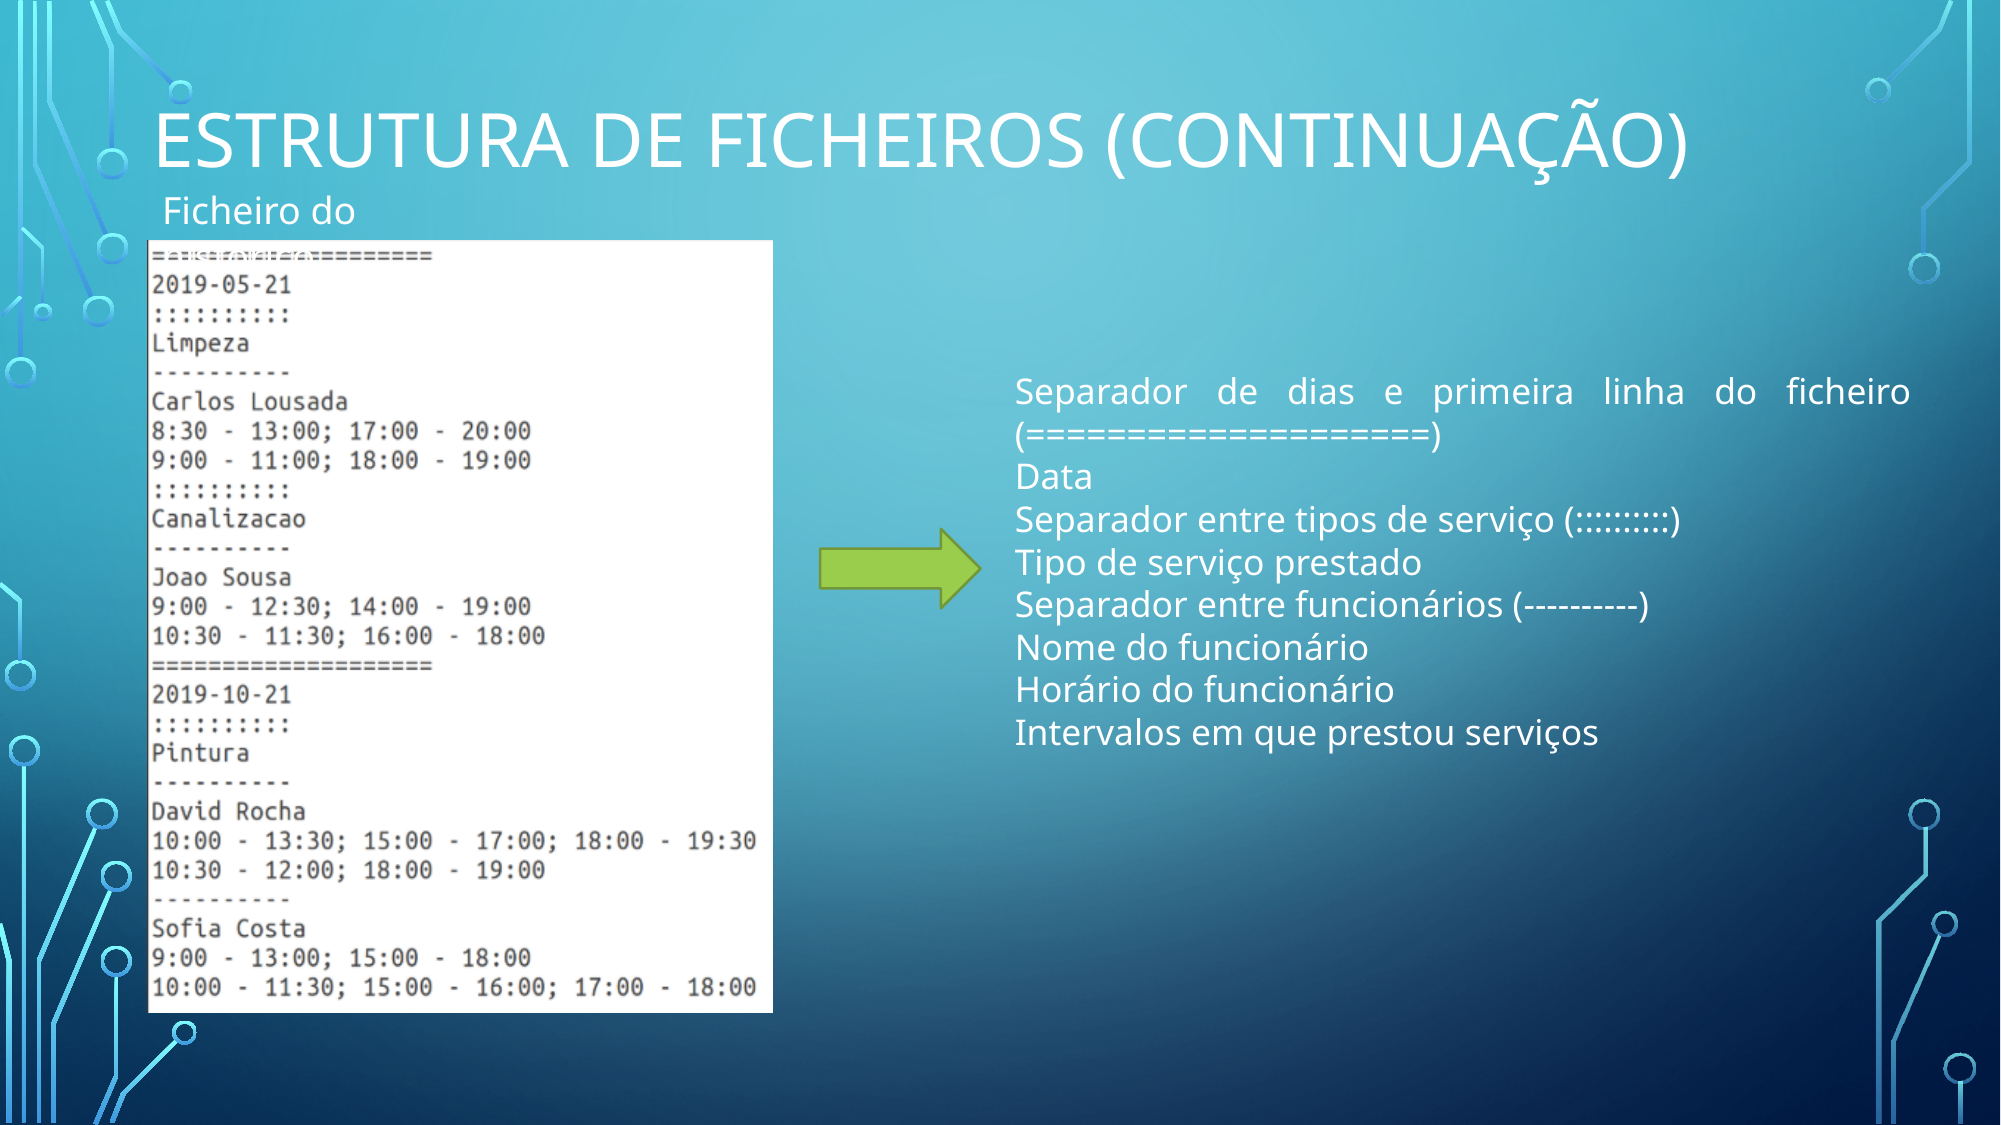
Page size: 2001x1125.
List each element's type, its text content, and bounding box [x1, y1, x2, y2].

text_box [818, 527, 982, 610]
text_box Separador de dias e primeira linha do ficheiro (====================) Data Separador entre tipos de serviço (::::::::::) Tipo de serviço prestado Separador entre funcionários (----------) Nome do funcionário Horário do funcionário Intervalos em que prestou serviços [999, 362, 1927, 850]
title Estrutura de ficheiros (continuação) [137, 34, 1863, 253]
picture [146, 240, 773, 1014]
text_box Ficheiro do histórico [147, 180, 514, 240]
